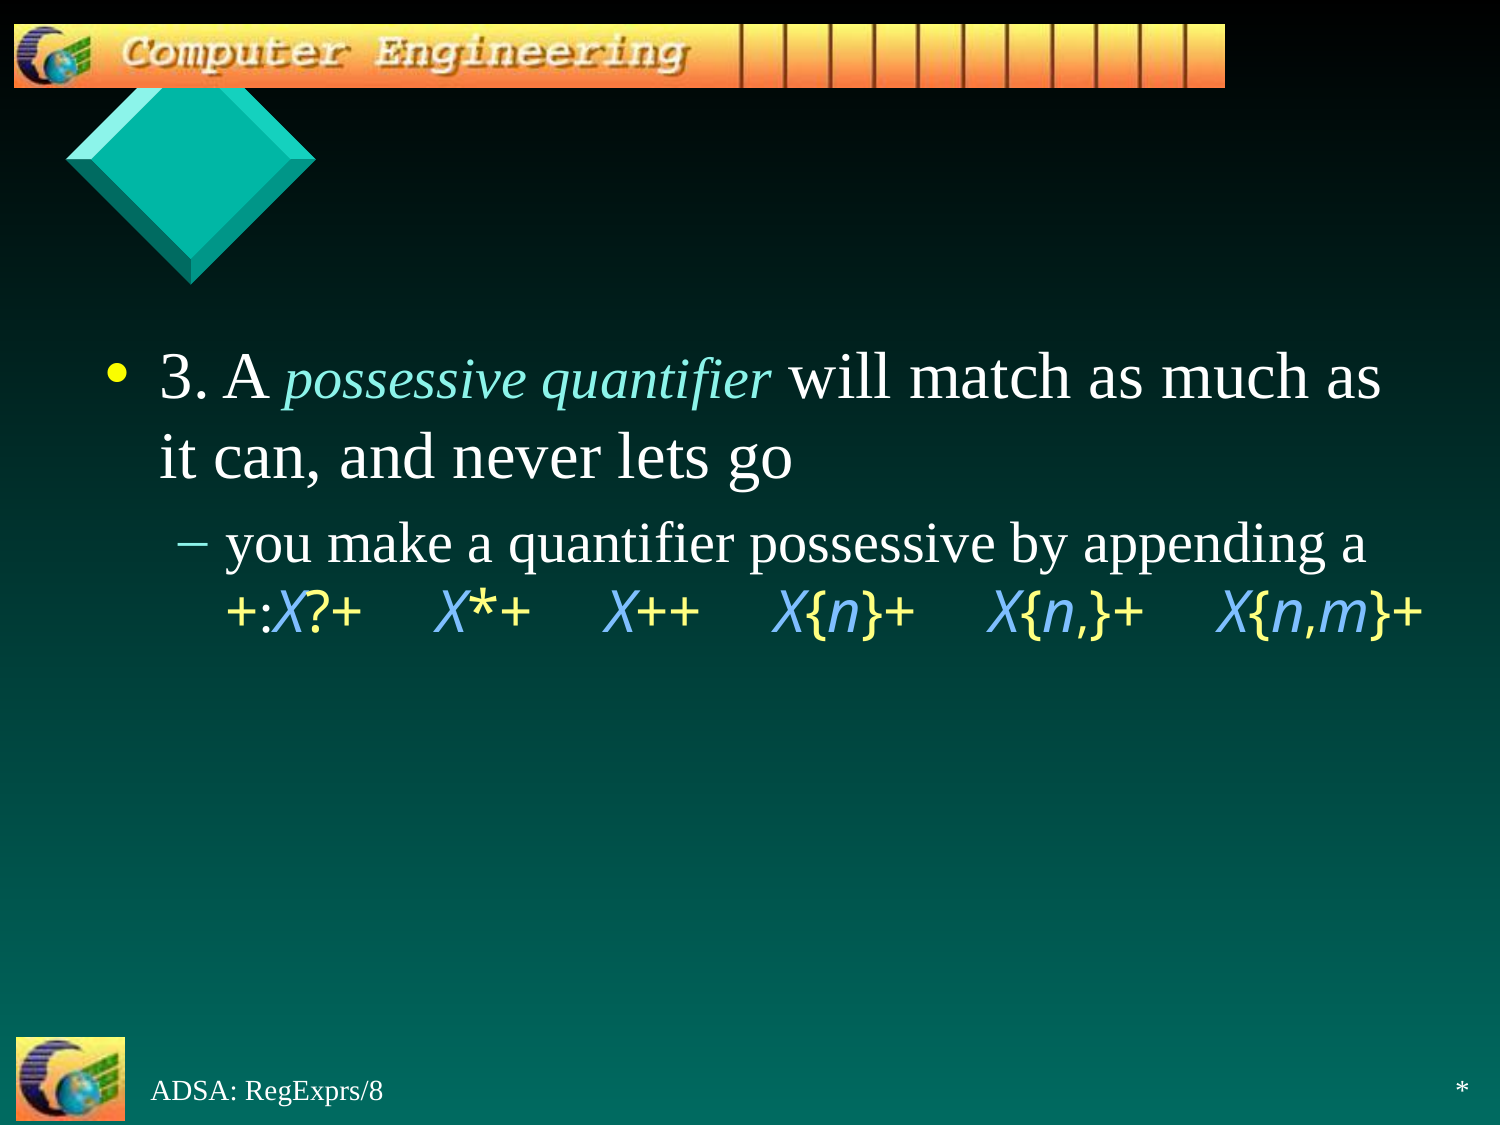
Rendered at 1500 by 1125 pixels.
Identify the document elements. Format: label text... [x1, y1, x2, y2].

list 3. A possessive quantifier will match as much as it can, and never lets go you make a quantifier possessive by appending a +:X?+ X*+ X++ X{n}+ X{n,}+ X{n,m}+ [88, 324, 1447, 1000]
picture [14, 24, 1225, 88]
picture [16, 1037, 125, 1121]
